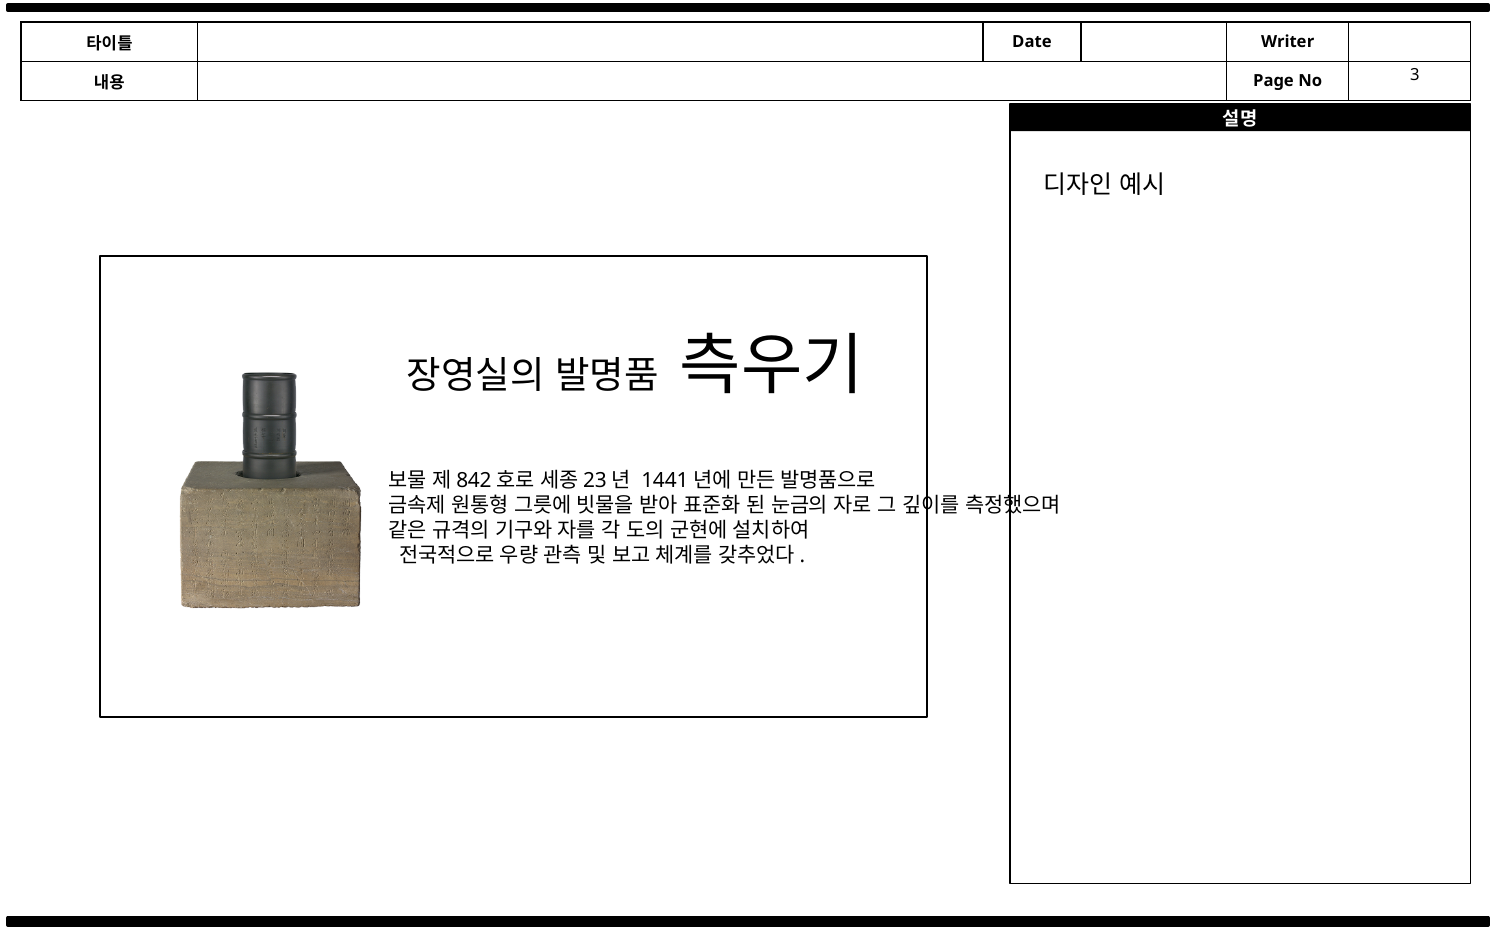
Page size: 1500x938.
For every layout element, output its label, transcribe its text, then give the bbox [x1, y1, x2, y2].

text_box 장영실의 발명품 측우기 [392, 314, 880, 410]
picture [147, 362, 396, 611]
text_box 보물 제842호로 세종23년 1441년에 만든 발명품으로 금속제 원통형 그릇에 빗물을 받아 표준화 된 눈금의 자로 그 깊이를 측정했으며 같은 규격의 기구와 자를 각 도의 군현에 설치하여 전국적으로 우량 관측 및 보고 체계를 갖추었다. [400, 458, 1075, 574]
text_box 디자인 예시 [1028, 161, 1181, 207]
text_box [98, 254, 929, 719]
